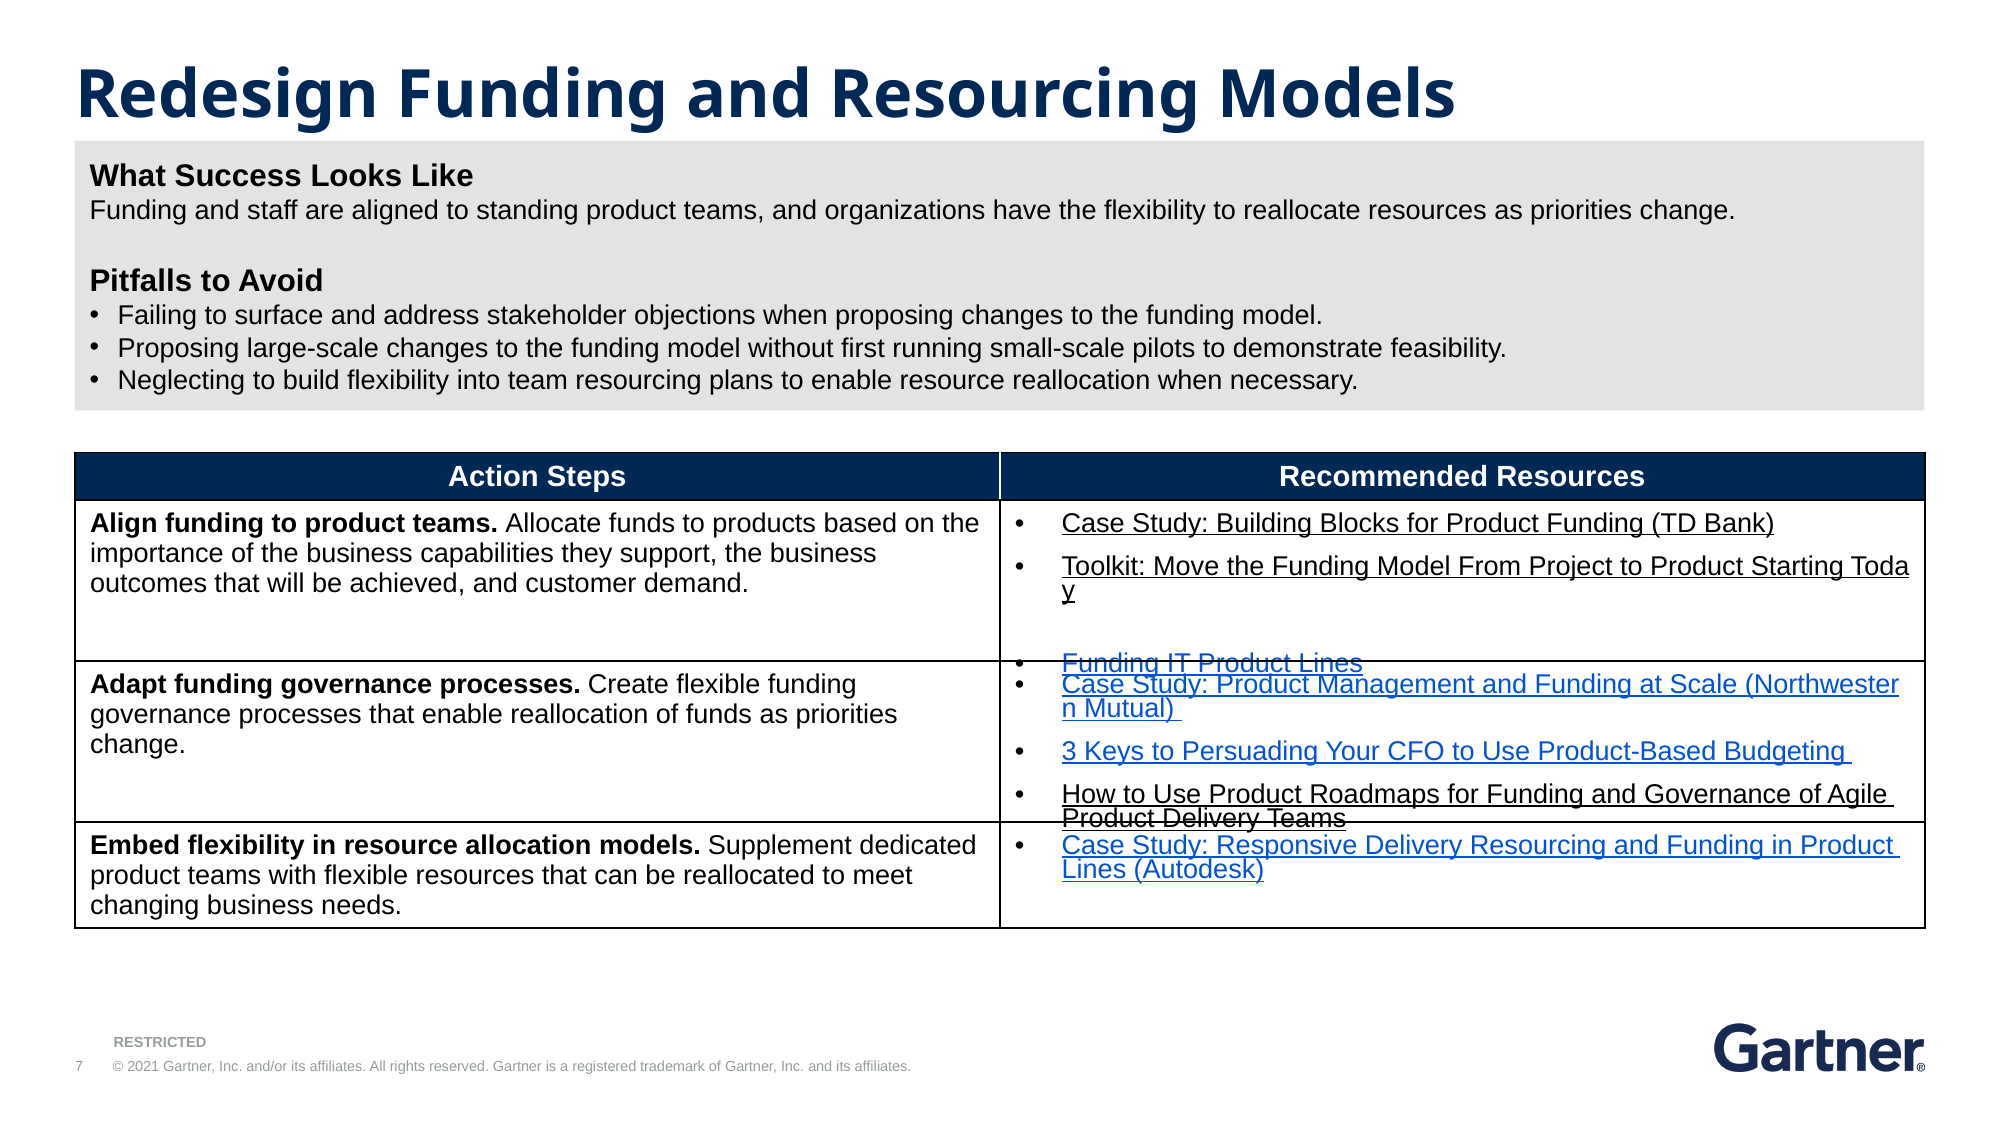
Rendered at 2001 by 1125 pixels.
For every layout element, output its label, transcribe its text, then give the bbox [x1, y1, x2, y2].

table_cell Adapt funding governance processes. Create flexible funding governance processes that enable reallocation of funds as priorities change. [76, 662, 999, 821]
text_box Redesign Funding and Resourcing Models [75, 60, 1925, 133]
table_cell Case Study: Building Blocks for Product Funding (TD Bank) Toolkit: Move the Funding Model From Project to Product Starting Today Funding IT Product Lines [1001, 501, 1924, 660]
table_cell Case Study: Responsive Delivery Resourcing and Funding in Product Lines (Autodesk) [1001, 823, 1924, 927]
table_cell Align funding to product teams. Allocate funds to products based on the importance of the business capabilities they support, the business outcomes that will be achieved, and customer demand. [76, 501, 999, 660]
text_box What Success Looks Like Funding and staff are aligned to standing product teams, and organizations have the flexibility to reallocate resources as priorities change. Pitfalls to Avoid Failing to surface and address stakeholder objections when proposing changes to the funding model. Proposing large-scale changes to the funding model without first running small-scale pilots to demonstrate feasibility. Neglecting to build flexibility into team resourcing plans to enable resource reallocation when necessary. [74, 140, 1925, 411]
table_header Recommended Resources [1001, 453, 1924, 499]
table_header Action Steps [76, 453, 999, 499]
table_cell Case Study: Product Management and Funding at Scale (Northwestern Mutual) 3 Keys to Persuading Your CFO to Use Product-Based Budgeting How to Use Product Roadmaps for Funding and Governance of Agile Product Delivery Teams [1001, 662, 1924, 821]
table_cell Embed flexibility in resource allocation models. Supplement dedicated product teams with flexible resources that can be reallocated to meet changing business needs. [76, 823, 999, 927]
picture [1714, 1023, 1925, 1072]
